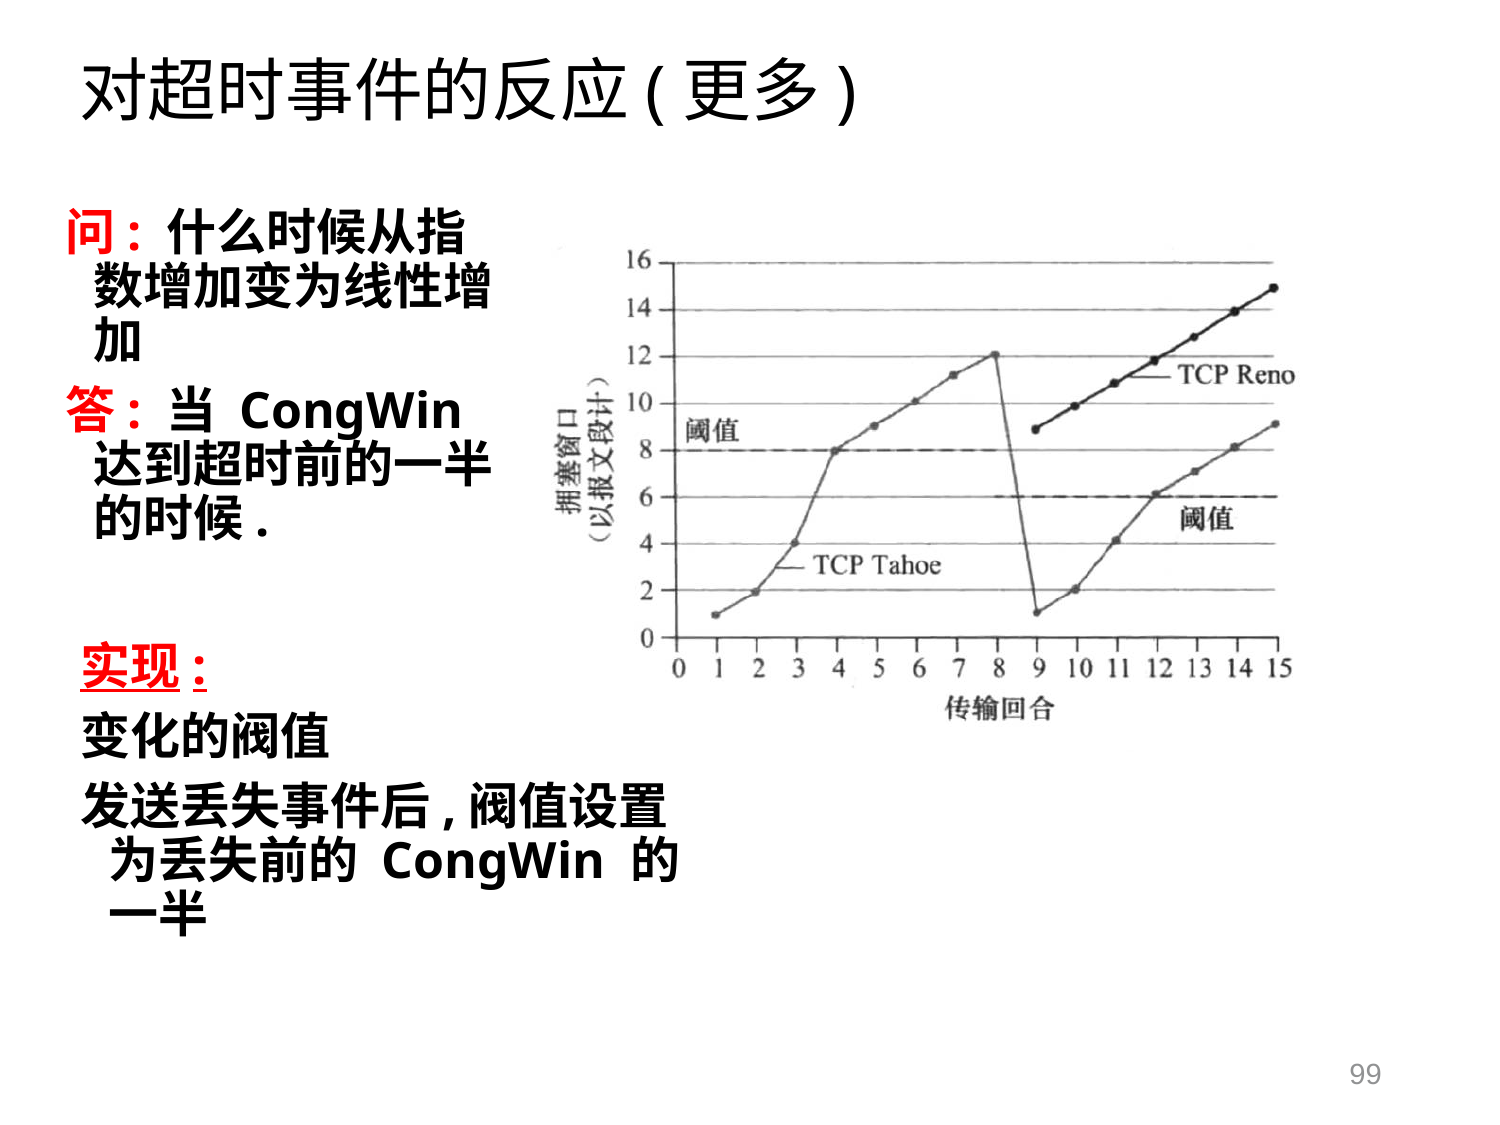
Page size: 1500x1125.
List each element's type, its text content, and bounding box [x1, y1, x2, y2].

list 实现: 变化的阀值 发送丢失事件后,阀值设置为丢失前的 CongWin 的一半 [65, 634, 718, 932]
picture [530, 231, 1331, 752]
title 对超时事件的反应(更多) [64, 0, 1340, 188]
slide_number 99 [1059, 1042, 1397, 1103]
list 问: 什么时候从指数增加变为线性增加 答: 当 CongWin 达到超时前的一半的时候. [50, 200, 513, 868]
